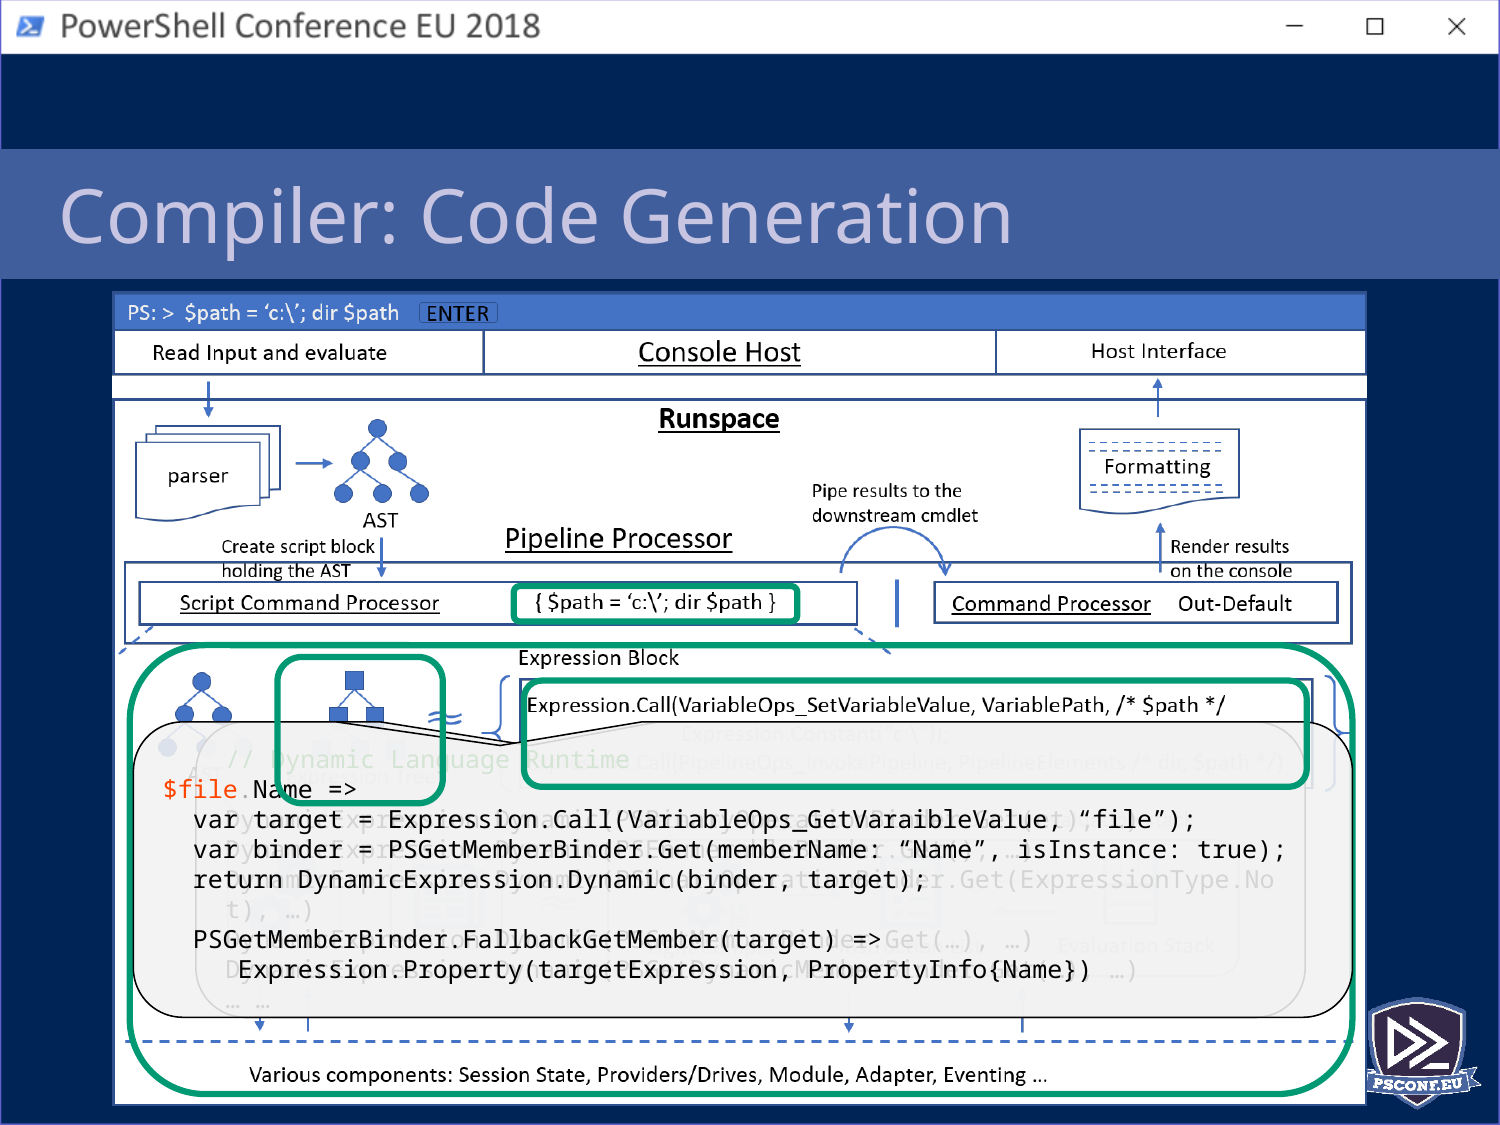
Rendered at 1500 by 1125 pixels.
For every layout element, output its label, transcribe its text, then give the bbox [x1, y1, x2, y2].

title Compiler: Code Generation [0, 149, 1500, 279]
picture [0, 0, 1500, 149]
picture [0, 279, 1500, 1125]
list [111, 290, 1367, 1107]
